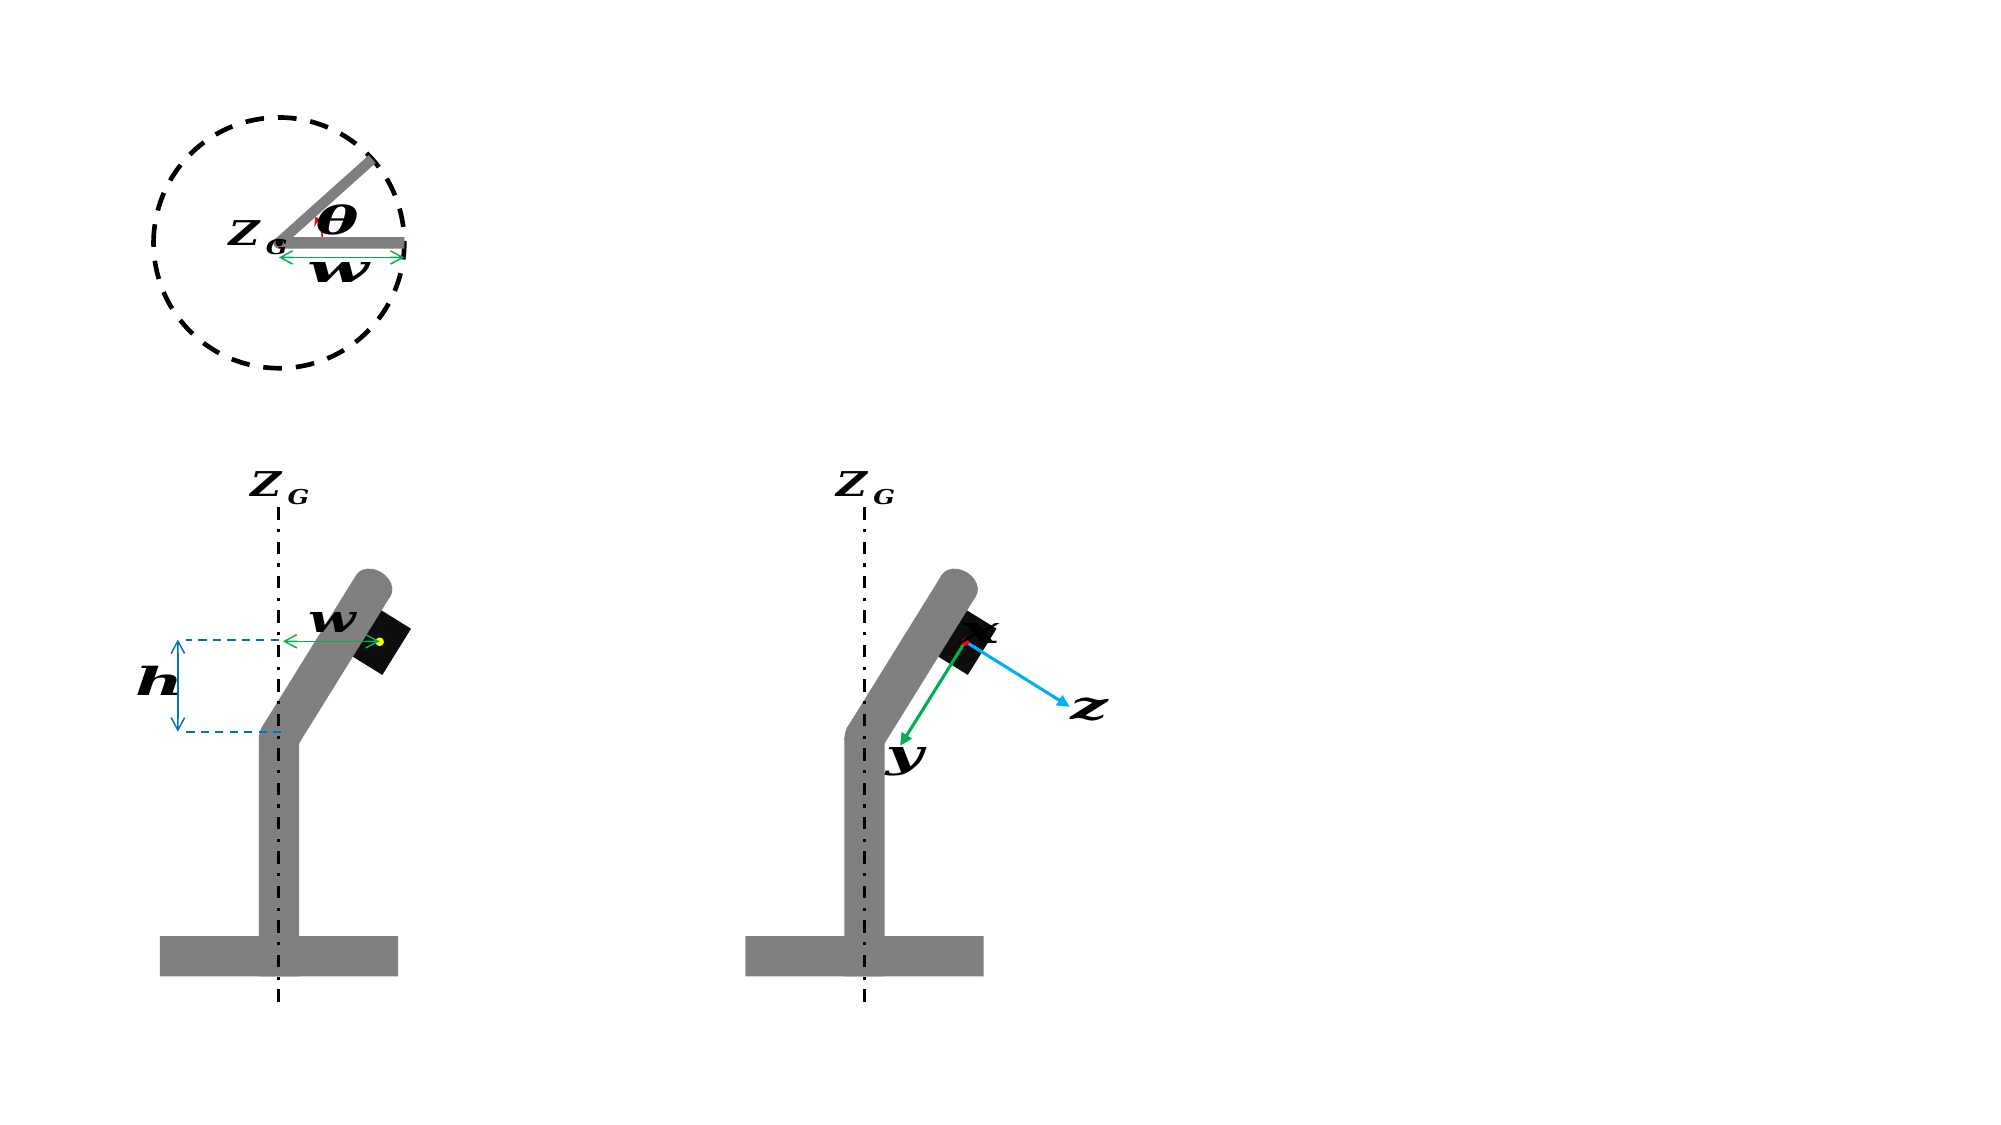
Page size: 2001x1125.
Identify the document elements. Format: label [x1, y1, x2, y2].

text_box [744, 556, 863, 978]
text_box [134, 465, 401, 1003]
text_box [865, 556, 986, 978]
text_box [153, 116, 405, 369]
